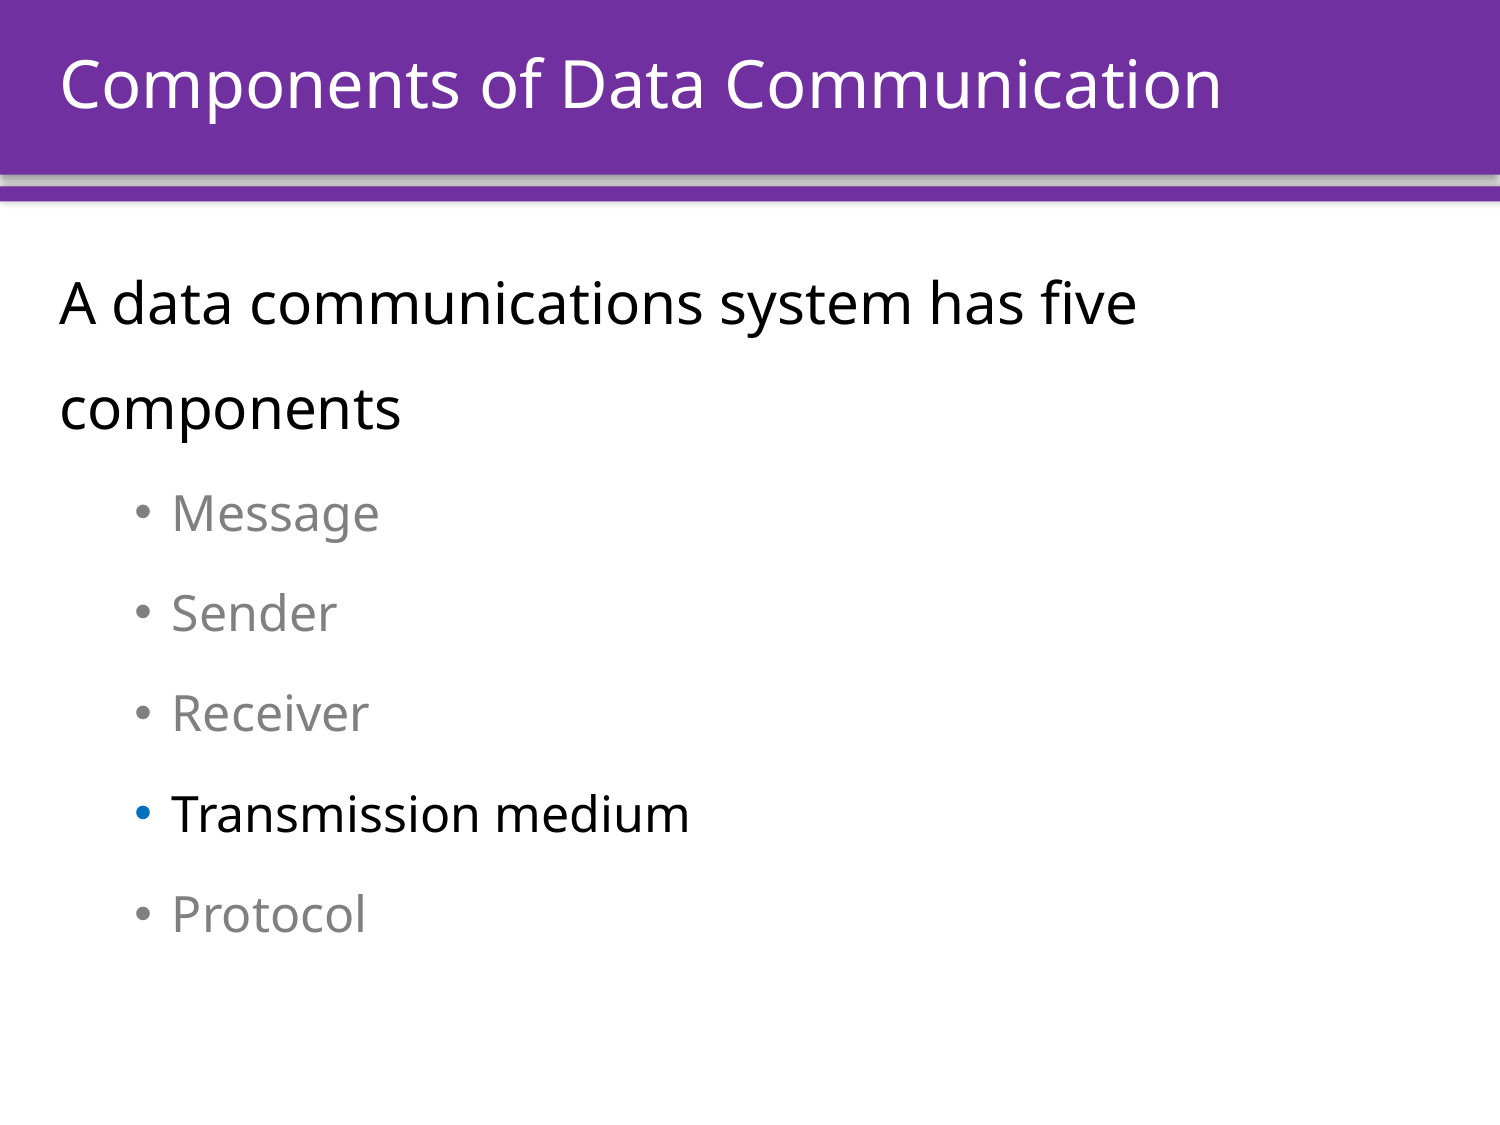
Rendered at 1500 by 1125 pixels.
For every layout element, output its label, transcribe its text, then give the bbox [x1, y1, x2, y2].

title Components of Data Communication [44, 0, 1464, 175]
list A data communications system has five components Message Sender Receiver Transmission medium Protocol [44, 223, 1464, 1043]
